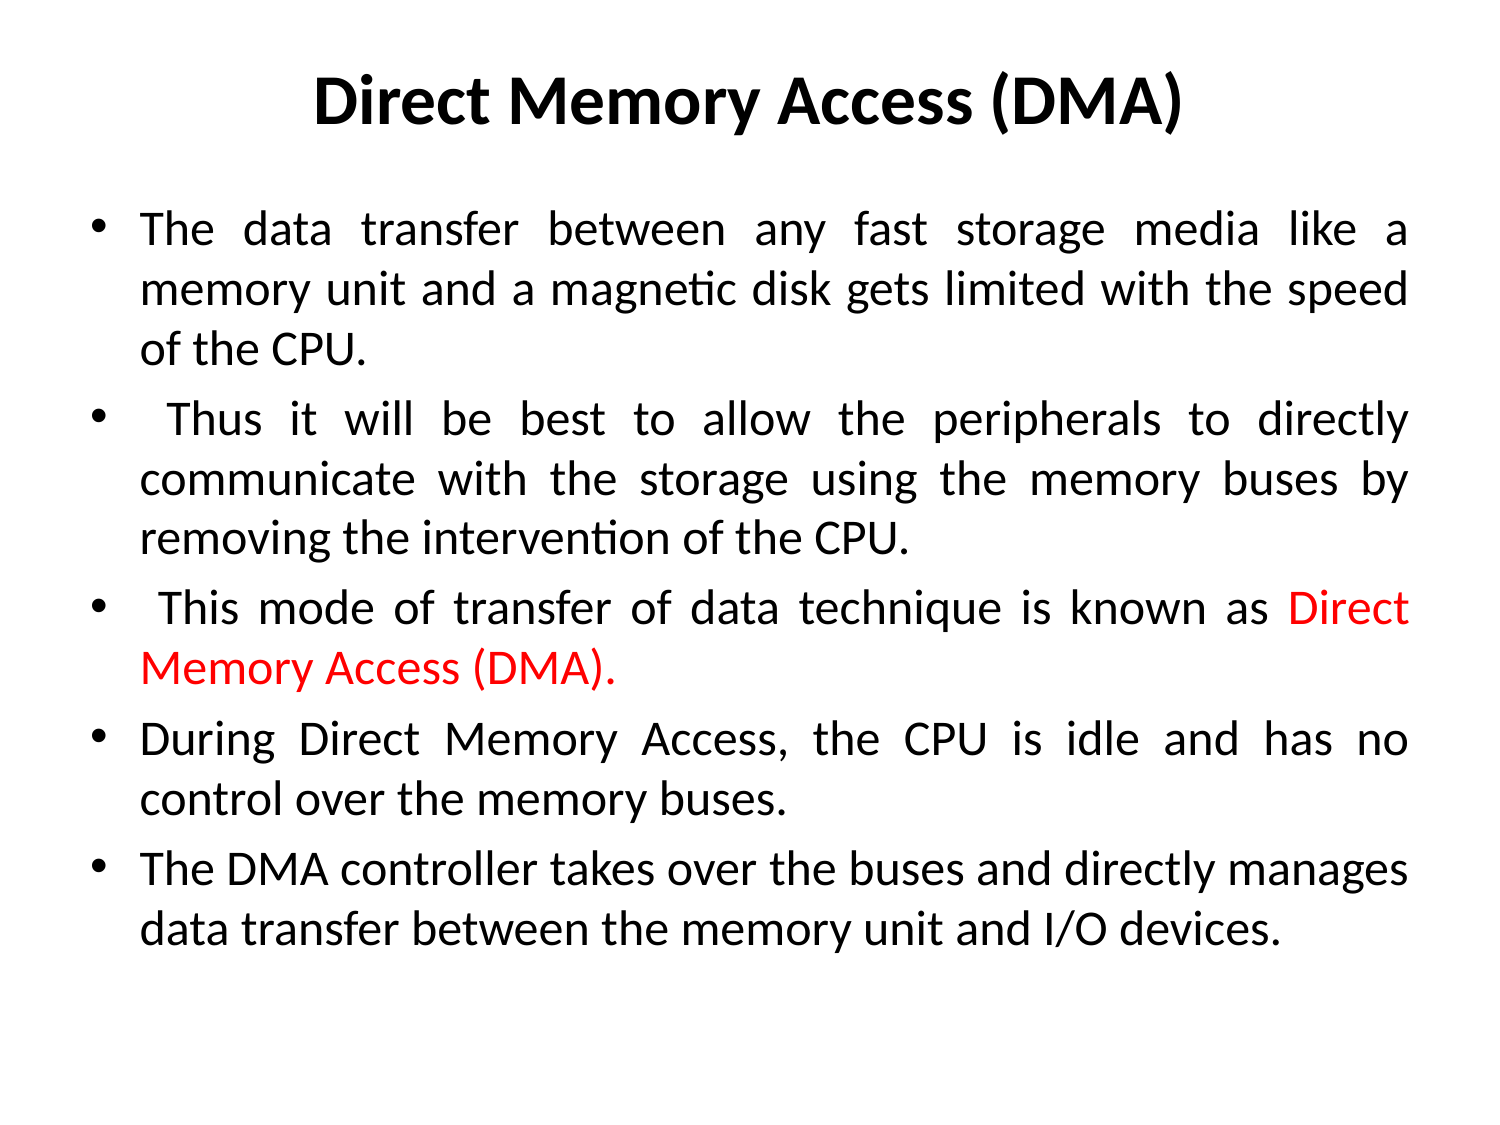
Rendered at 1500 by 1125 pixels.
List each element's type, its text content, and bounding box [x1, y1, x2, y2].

list The data transfer between any fast storage media like a memory unit and a magnetic disk gets limited with the speed of the CPU. Thus it will be best to allow the peripherals to directly communicate with the storage using the memory buses by removing the intervention of the CPU. This mode of transfer of data technique is known as Direct Memory Access (DMA). During Direct Memory Access, the CPU is idle and has no control over the memory buses. The DMA controller takes over the buses and directly manages data transfer between the memory unit and I/O devices. [75, 187, 1425, 1005]
title Direct Memory Access (DMA) [75, 45, 1425, 187]
